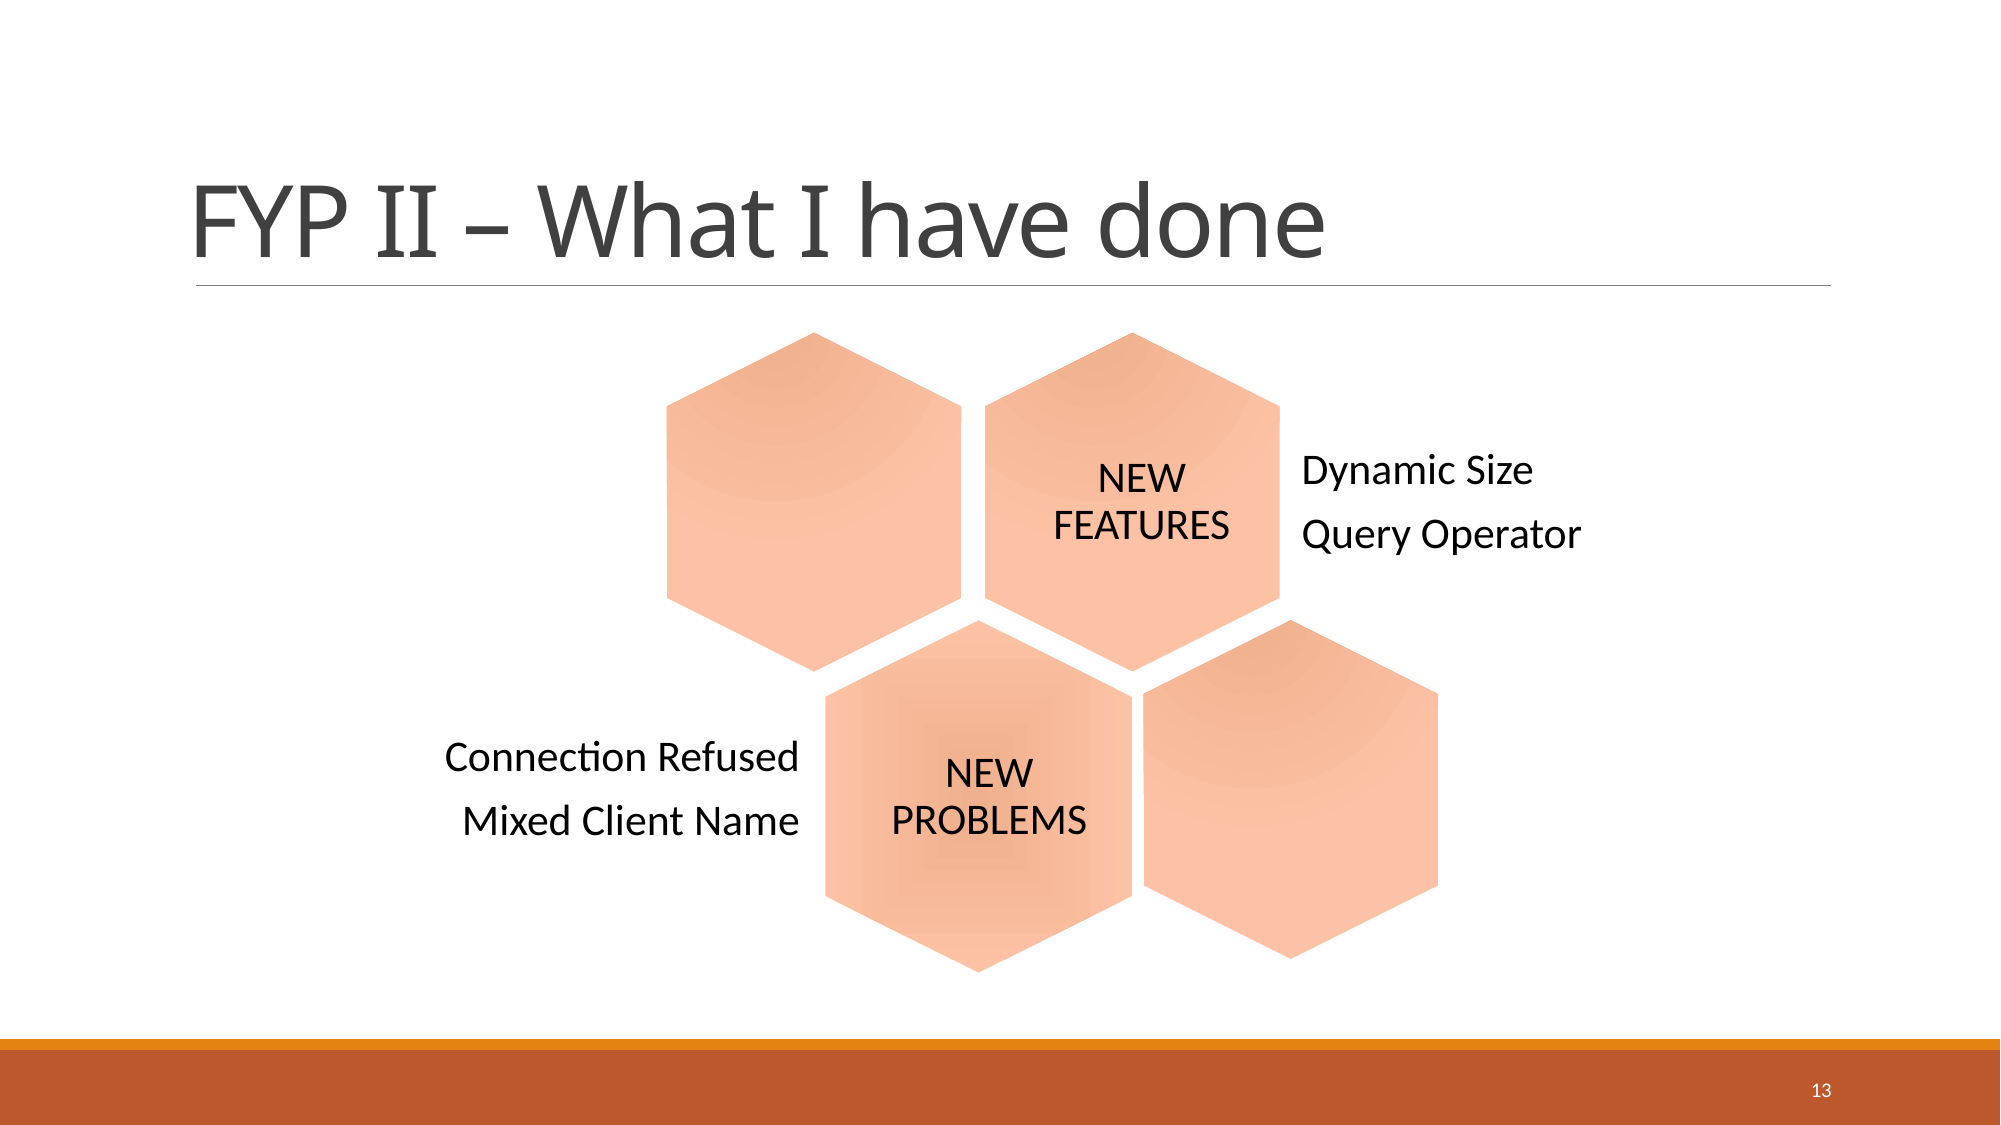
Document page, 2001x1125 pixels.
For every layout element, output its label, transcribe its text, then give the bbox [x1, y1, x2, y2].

slide_number 13 [1799, 1070, 1840, 1110]
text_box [340, 332, 1864, 973]
title FYP II – What I have done [179, 46, 1831, 286]
